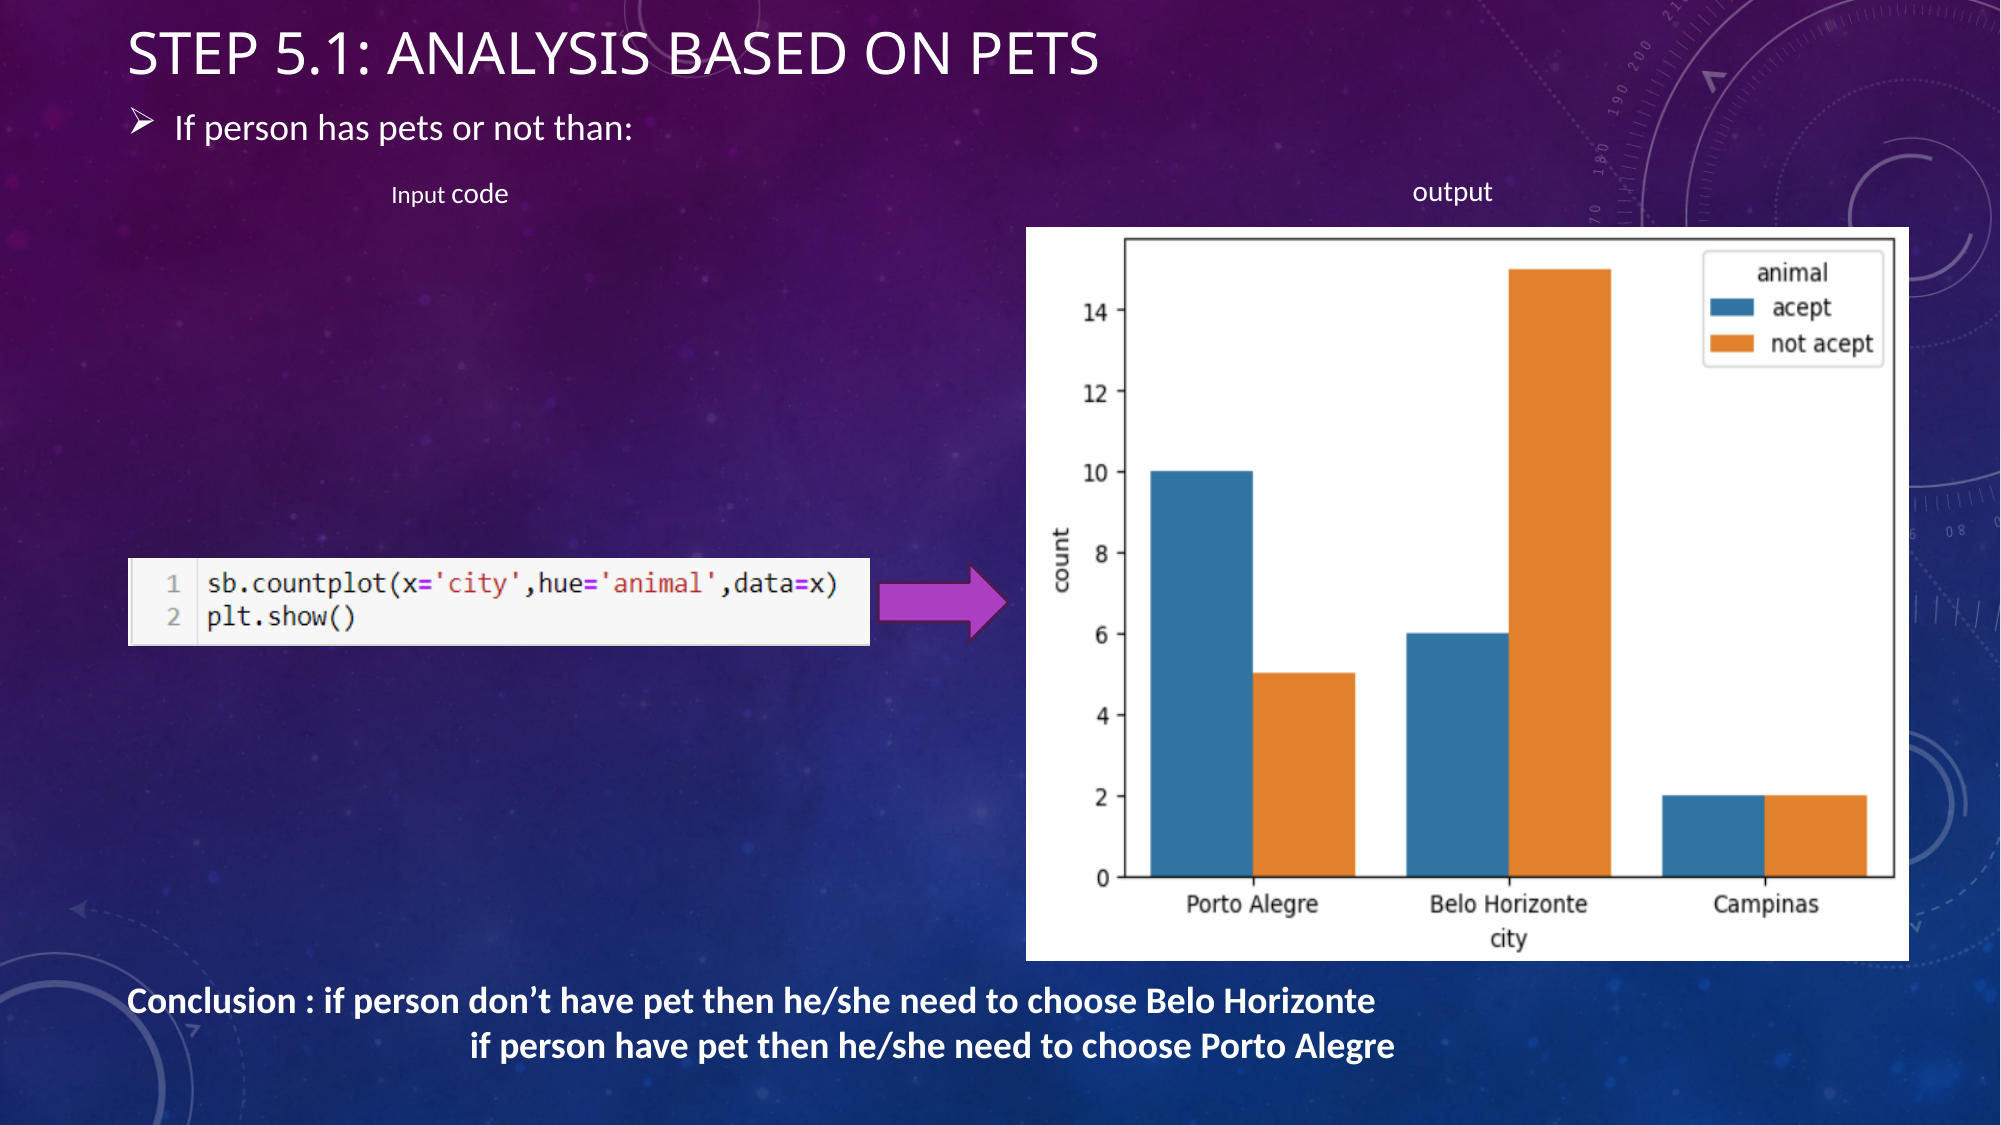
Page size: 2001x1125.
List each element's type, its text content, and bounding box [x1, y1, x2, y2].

text_box Conclusion : if person don’t have pet then he/she need to choose Belo Horizonte if person have pet then he/she need to choose Porto Alegre [112, 968, 1940, 1074]
text_box [876, 560, 1011, 644]
list If person has pets or not than: [112, 95, 1940, 167]
picture [0, 0, 2001, 1125]
title Step 5.1: Analysis based on pets [112, 8, 1775, 95]
text_box Input code [376, 166, 525, 217]
text_box output [1398, 164, 1509, 215]
